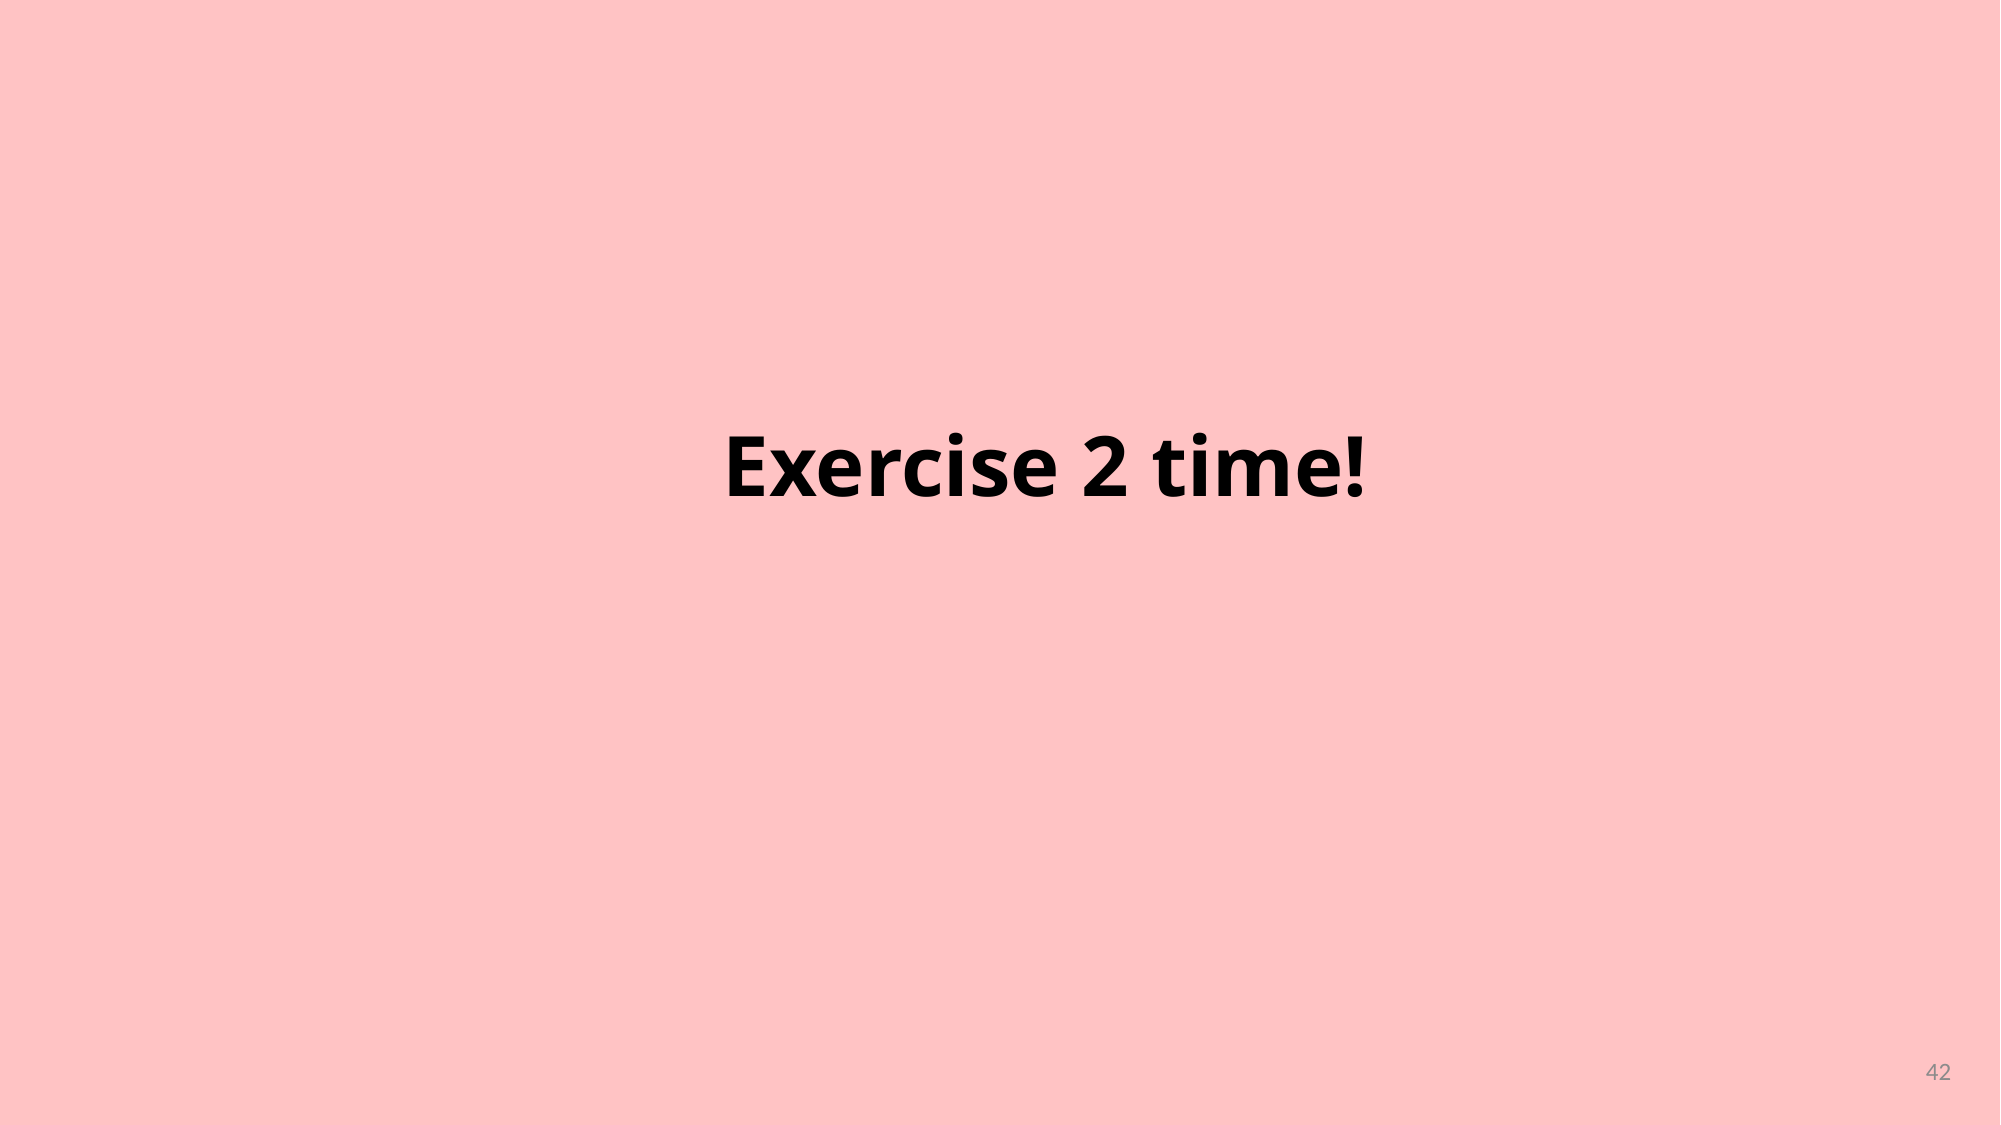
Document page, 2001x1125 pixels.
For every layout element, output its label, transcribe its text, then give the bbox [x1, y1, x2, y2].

slide_number 42 [1883, 1040, 1967, 1101]
text_box Exercise 2 time! [338, 355, 1752, 521]
